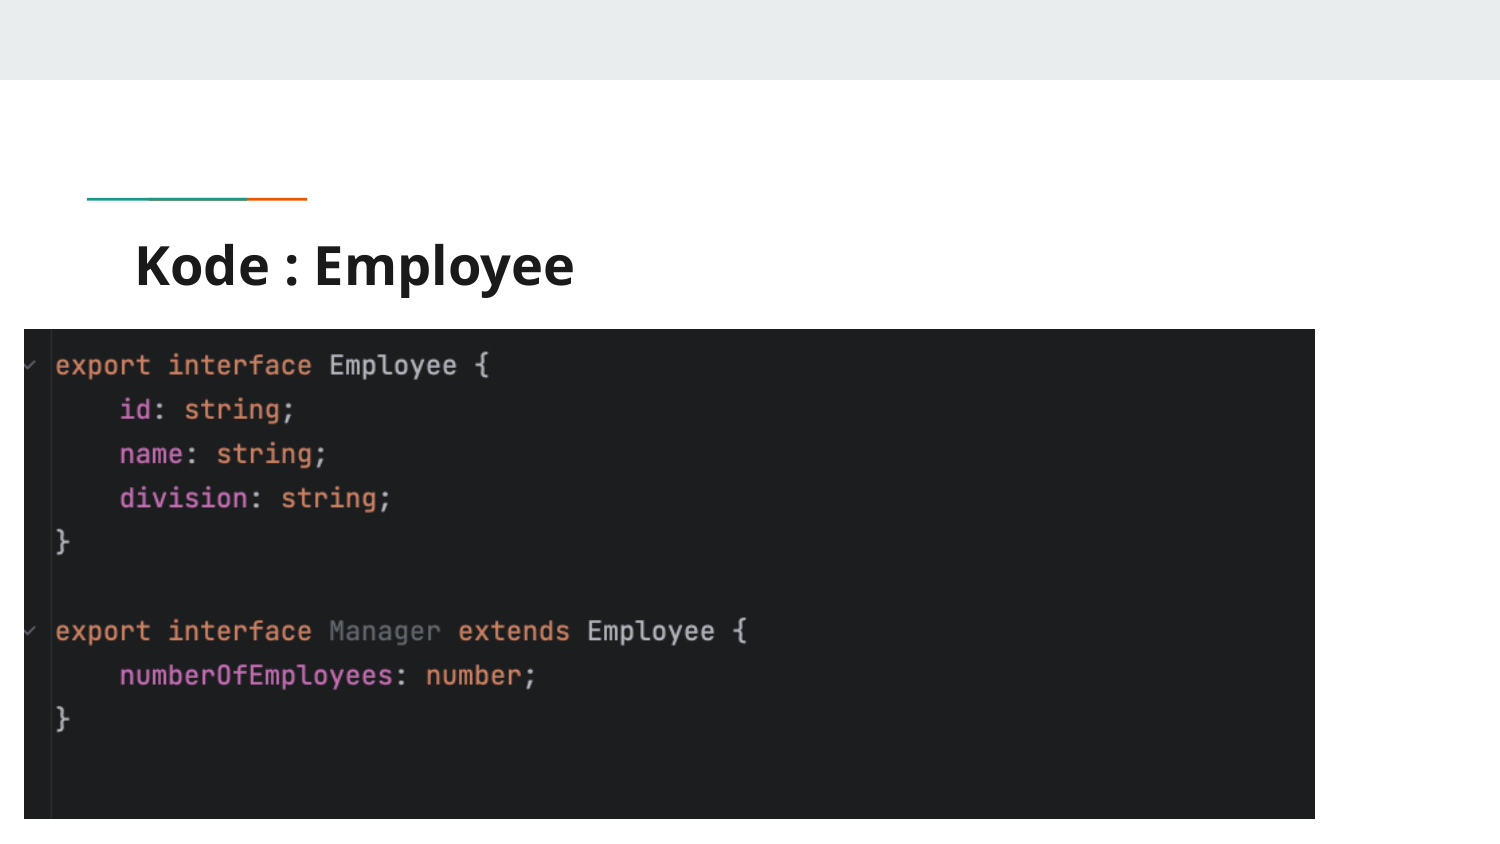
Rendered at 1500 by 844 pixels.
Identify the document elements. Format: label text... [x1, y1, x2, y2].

title Kode : Employee [119, 216, 1381, 305]
picture [24, 328, 1315, 819]
